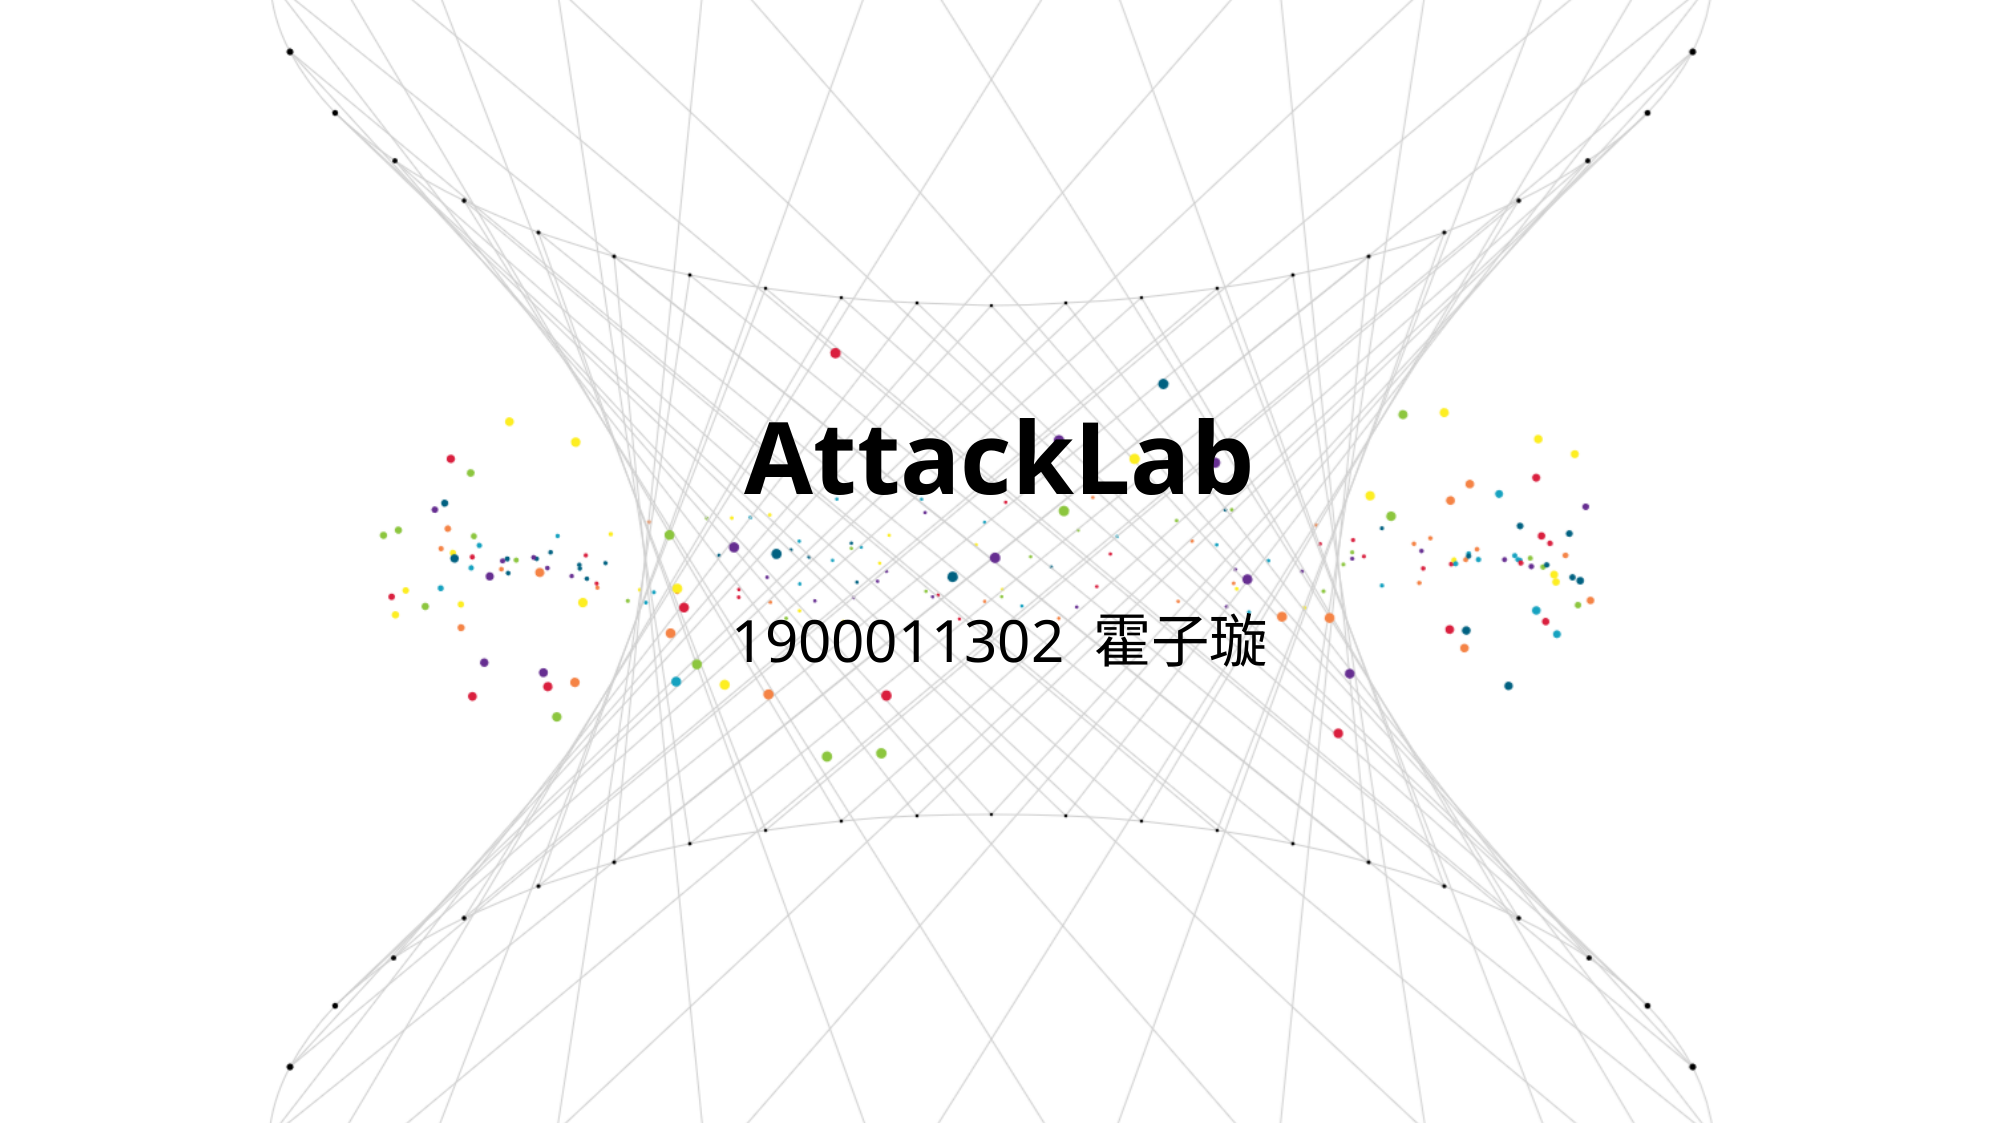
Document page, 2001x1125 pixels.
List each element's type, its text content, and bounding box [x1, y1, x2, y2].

picture [156, 0, 1878, 1123]
text_box AttackLab [730, 387, 1270, 522]
text_box 1900011302 霍子璇 [623, 590, 1377, 688]
